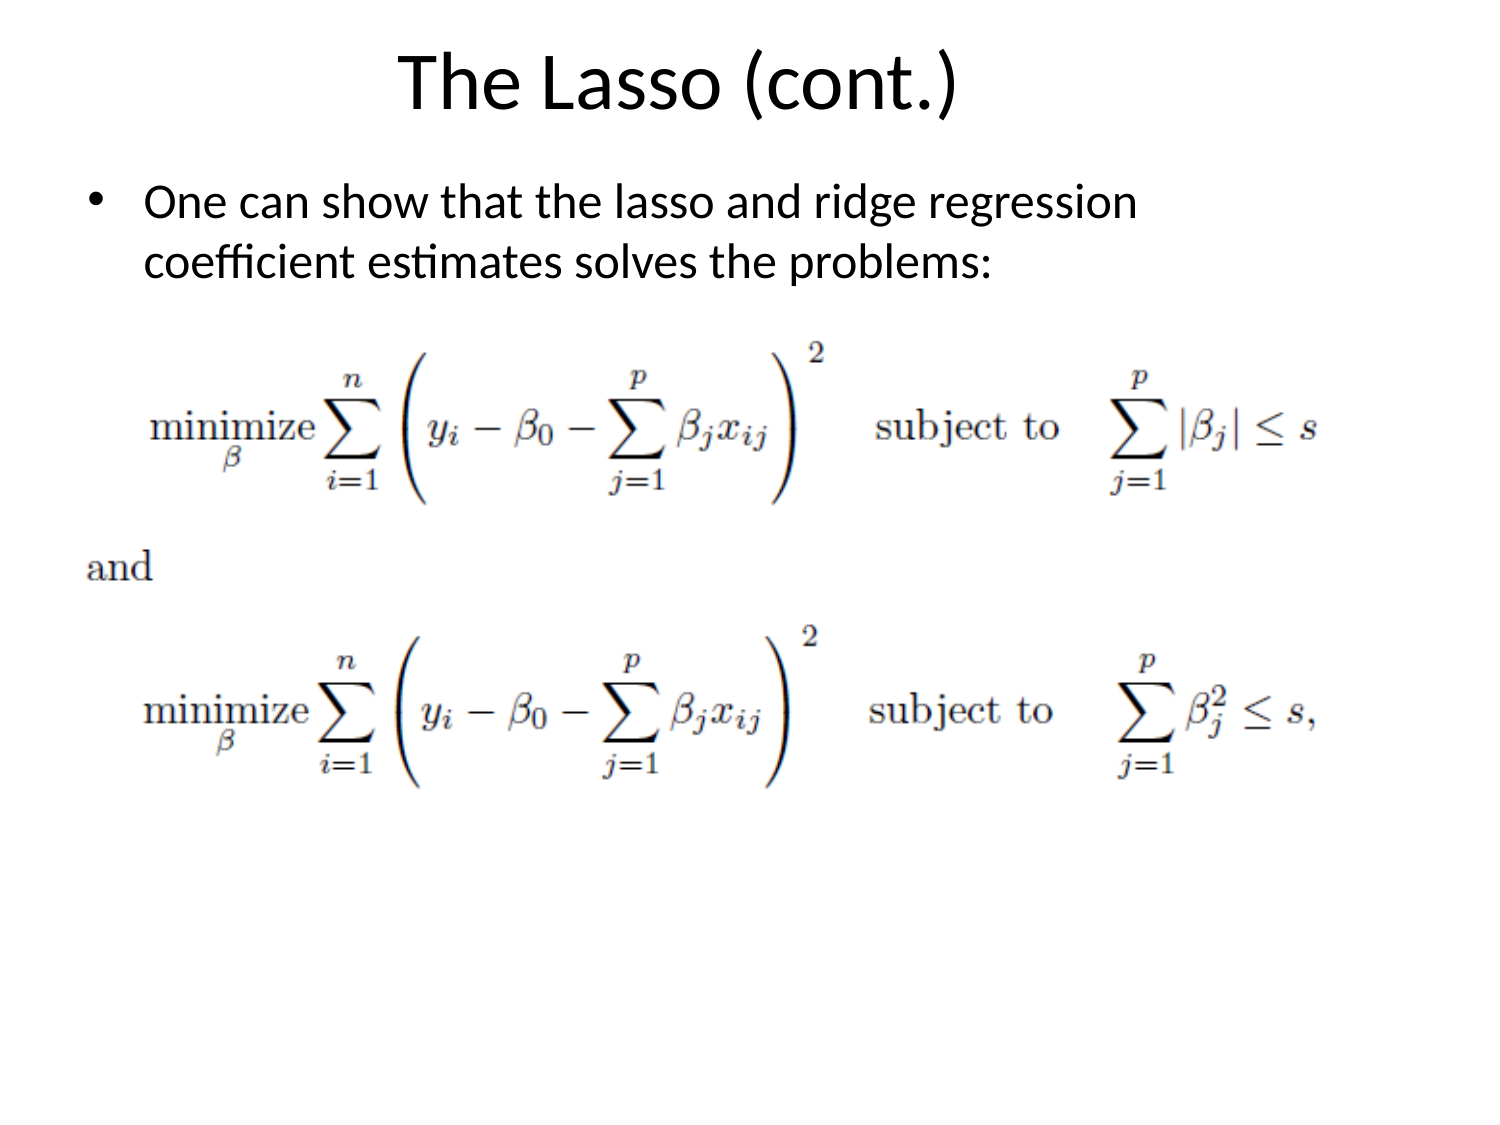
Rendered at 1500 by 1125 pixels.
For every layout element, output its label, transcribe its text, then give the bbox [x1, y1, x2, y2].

picture [77, 330, 1330, 795]
title The Lasso (cont.) [29, 26, 1330, 127]
list One can show that the lasso and ridge regression coefficient estimates solves the problems: [72, 160, 1335, 822]
